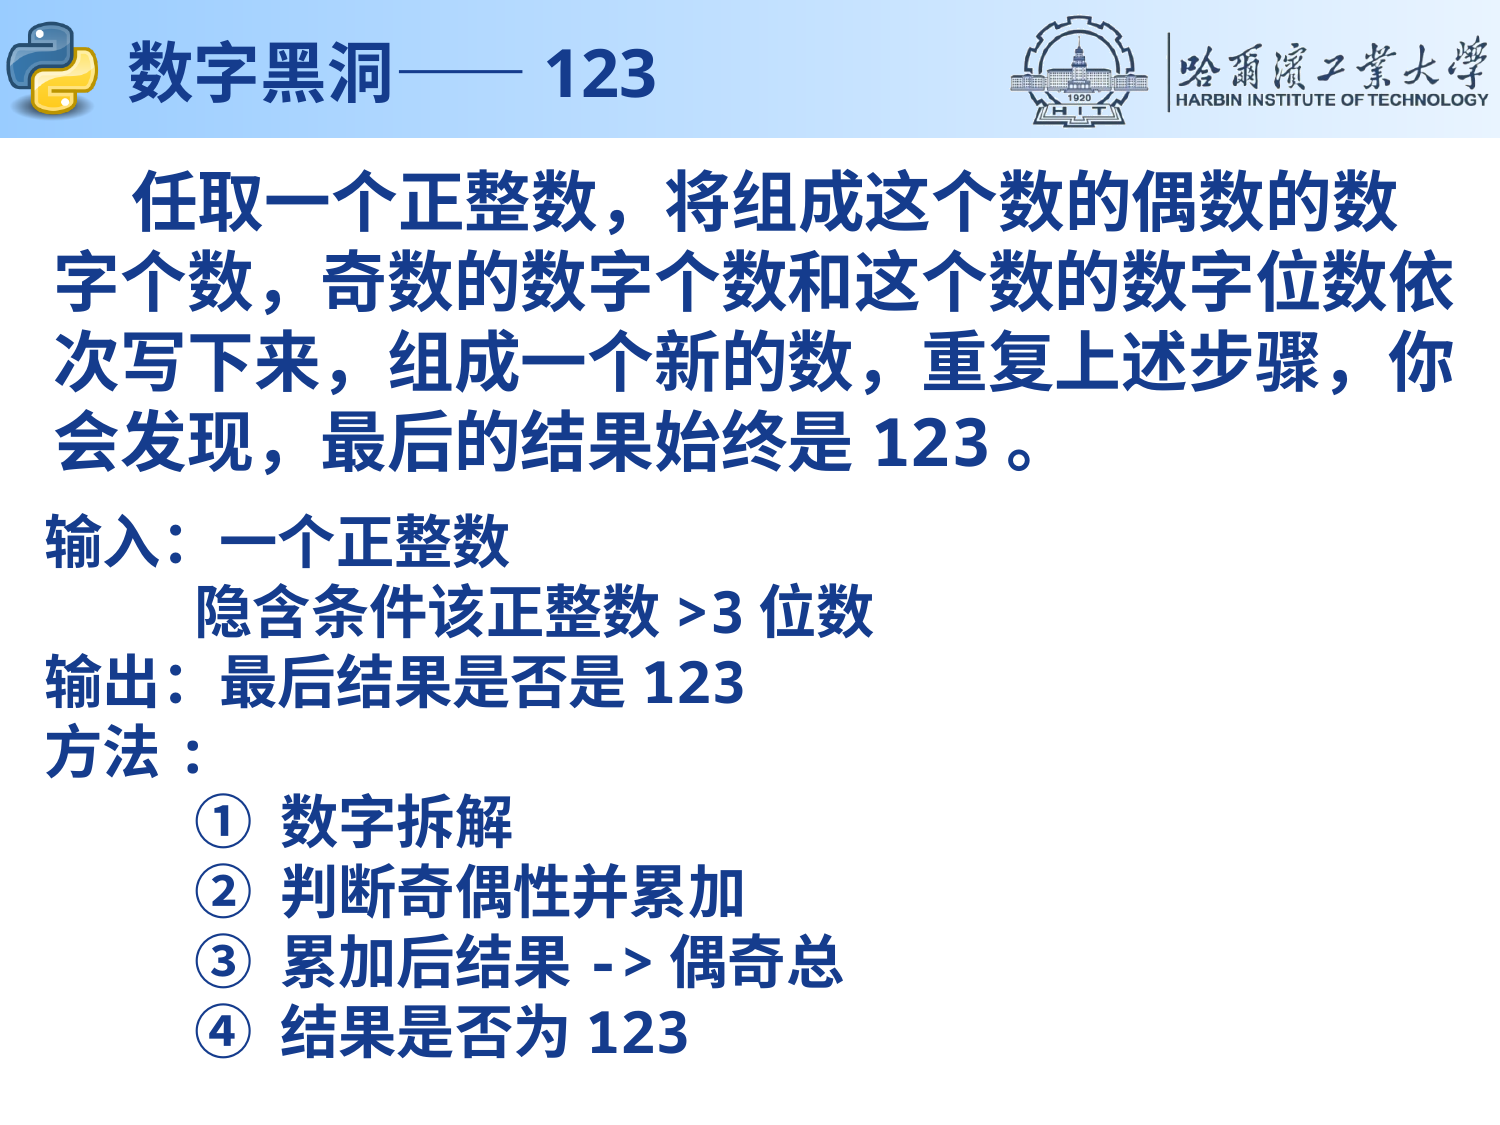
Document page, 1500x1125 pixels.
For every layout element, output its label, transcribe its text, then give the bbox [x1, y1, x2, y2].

text_box 输入：一个正整数 隐含条件该正整数>3位数 输出：最后结果是否是123 方法: ① 数字拆解 ② 判断奇偶性并累加 ③ 累加后结果->偶奇总 ④ 结果是否为123 [30, 497, 1377, 1073]
text_box 任取一个正整数，将组成这个数的偶数的数 字个数，奇数的数字个数和这个数的数字位数依 次写下来，组成一个新的数，重复上述步骤，你 会发现，最后的结果始终是123。 [39, 152, 1471, 488]
title 数字黑洞——123 [112, 20, 1334, 121]
picture [0, 19, 104, 123]
picture [1000, 4, 1500, 138]
